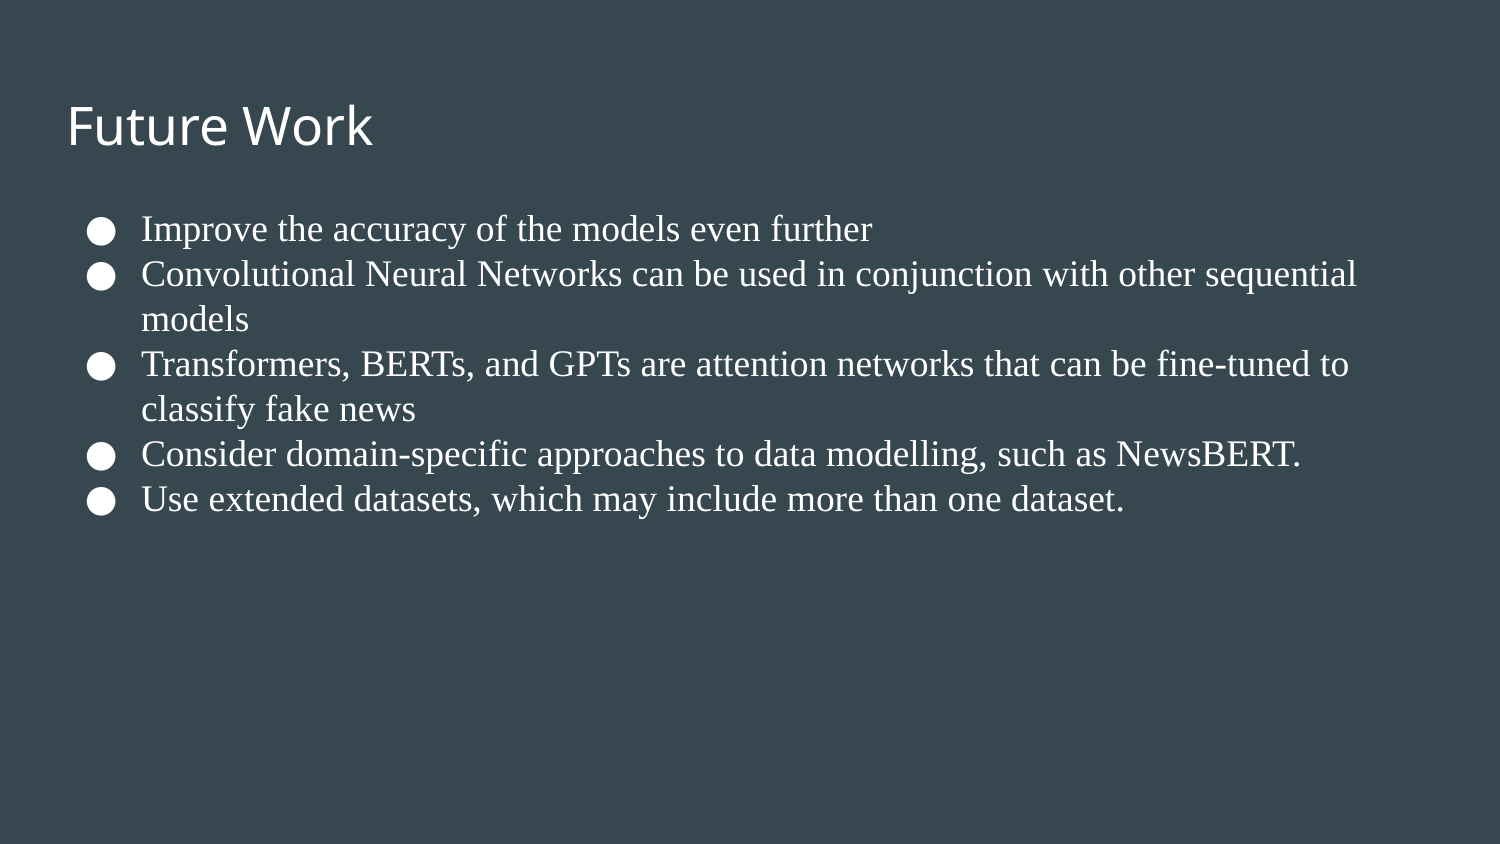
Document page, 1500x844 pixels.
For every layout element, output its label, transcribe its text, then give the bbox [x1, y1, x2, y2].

list Improve the accuracy of the models even further Convolutional Neural Networks can be used in conjunction with other sequential models Transformers, BERTs, and GPTs are attention networks that can be fine-tuned to classify fake news Consider domain-specific approaches to data modelling, such as NewsBERT. Use extended datasets, which may include more than one dataset. [51, 189, 1449, 750]
title Future Work [51, 77, 1449, 172]
